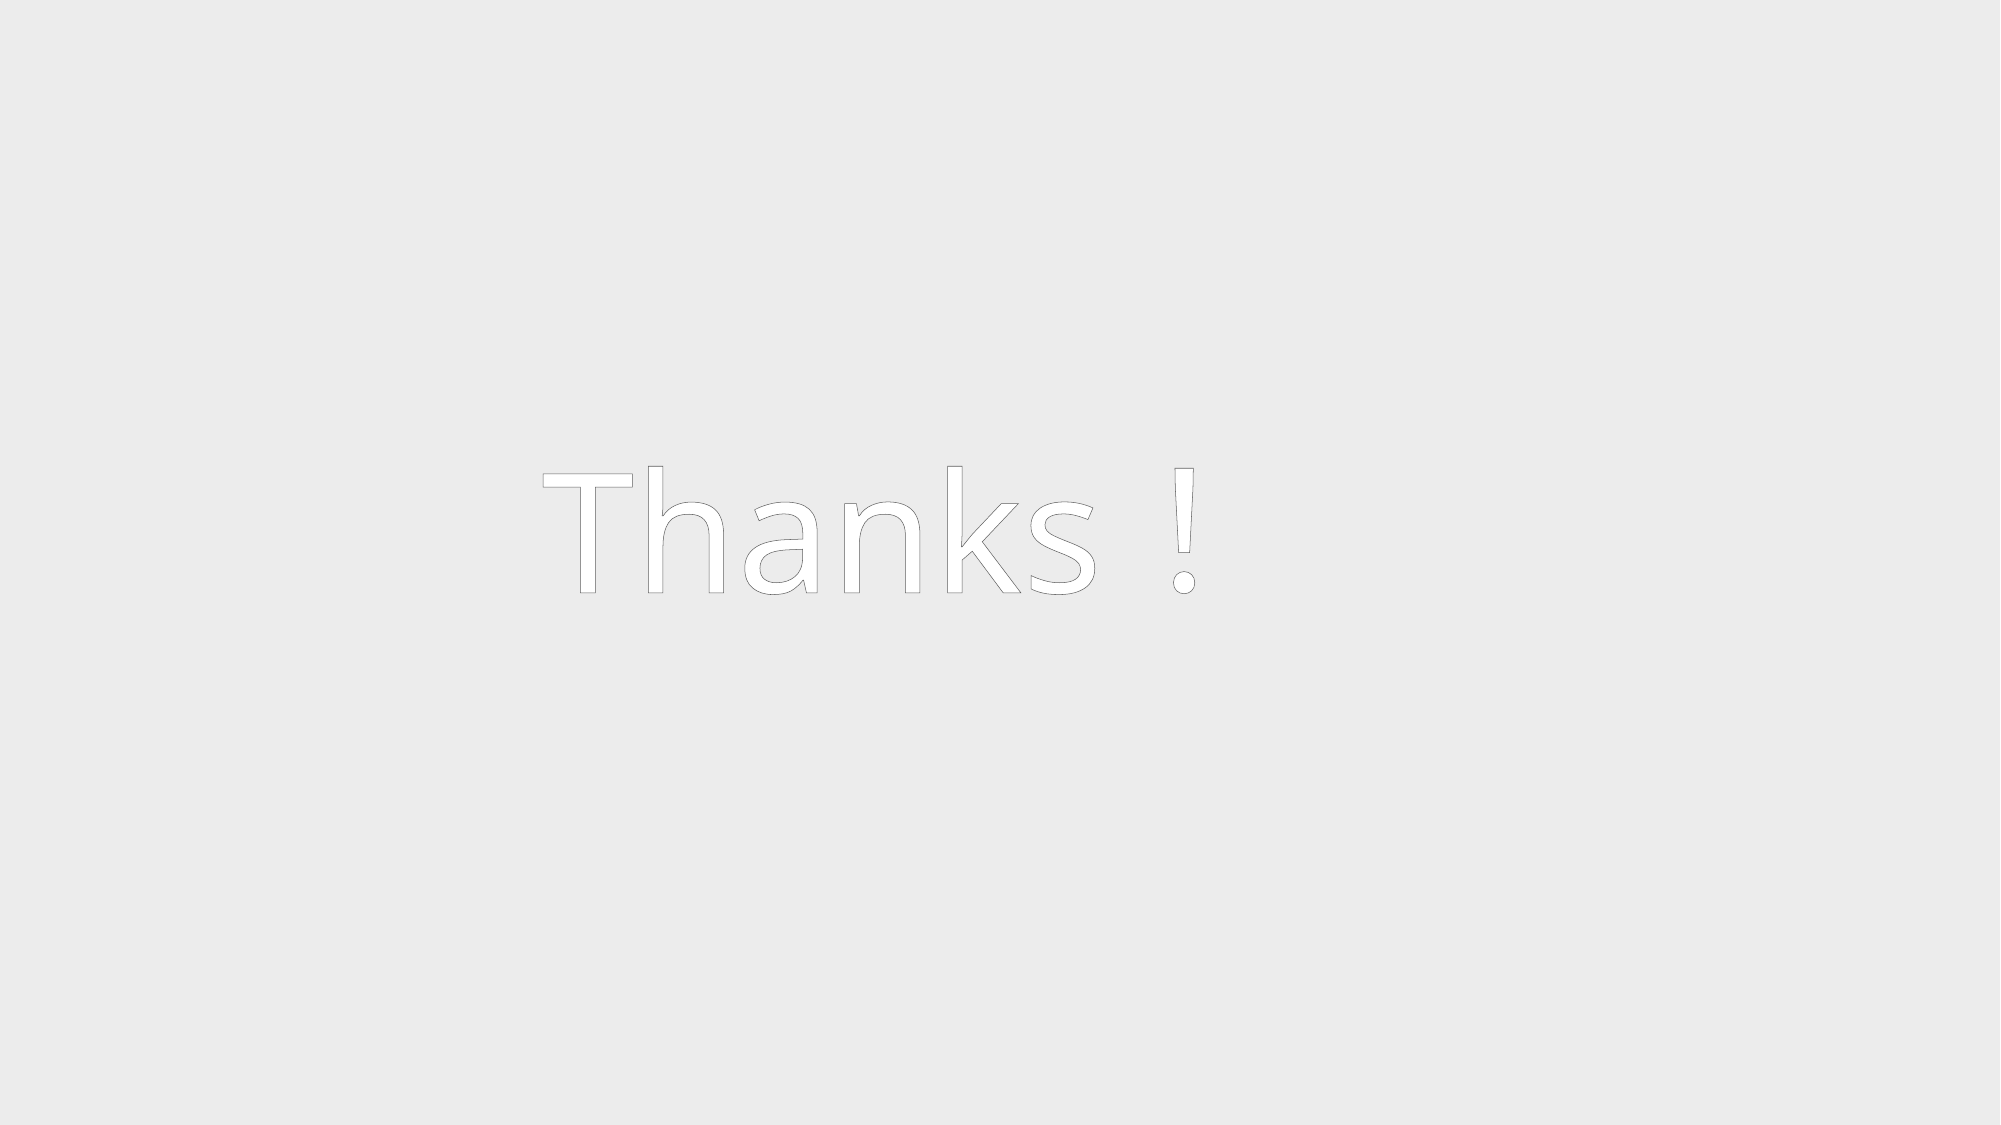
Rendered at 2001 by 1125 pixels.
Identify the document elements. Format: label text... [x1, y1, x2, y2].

title Thanks！ [526, 430, 1474, 648]
